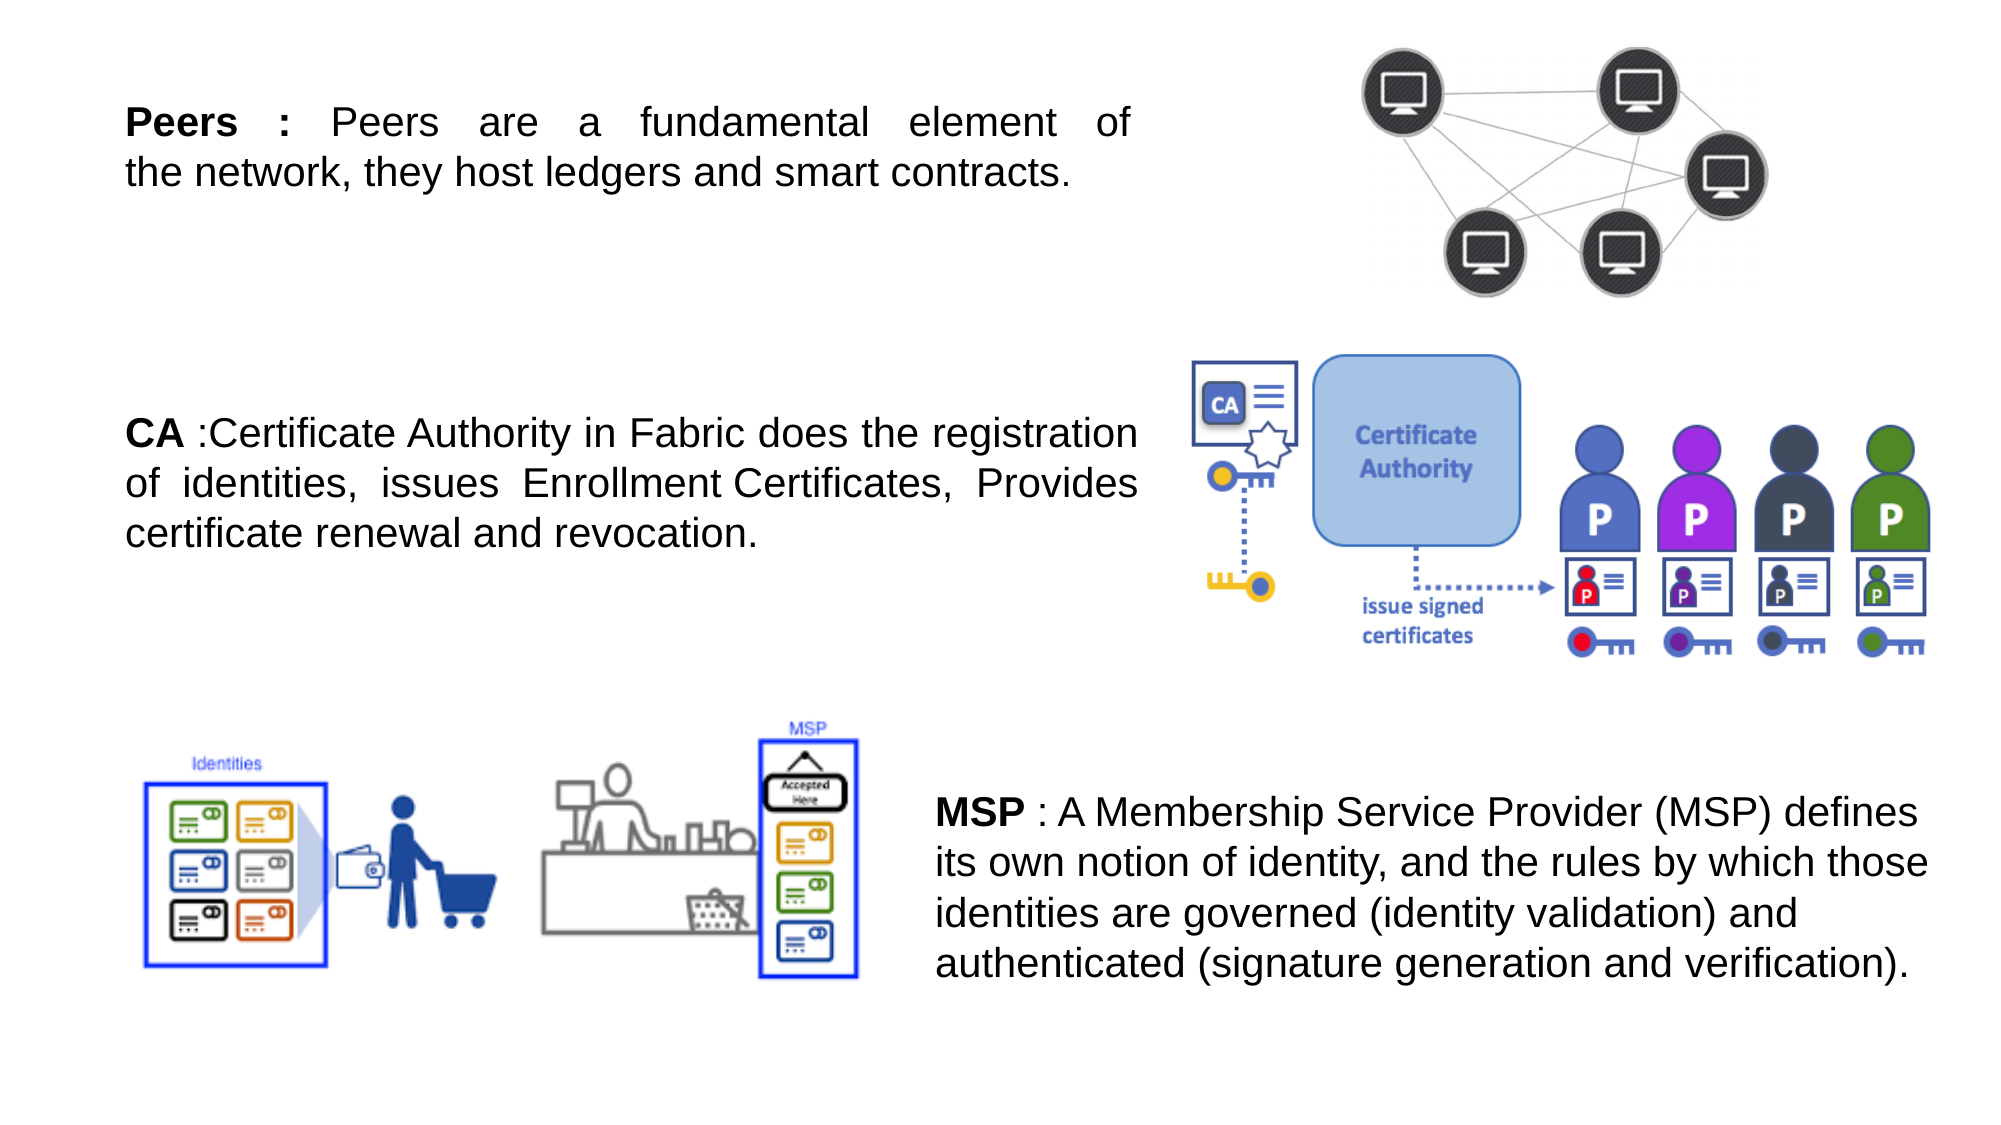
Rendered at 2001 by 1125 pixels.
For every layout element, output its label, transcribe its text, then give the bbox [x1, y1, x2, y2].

picture [1360, 45, 1769, 299]
text_box CA :Certificate Authority in Fabric does the registration of identities, issues Enrollment Certificates, Provides certificate renewal and revocation. [110, 398, 1155, 564]
picture [133, 718, 891, 1001]
text_box Peers : Peers are a fundamental element of the network, they host ledgers and smart contracts. [110, 86, 1146, 202]
picture [1164, 325, 1965, 691]
text_box MSP : A Membership Service Provider (MSP) defines its own notion of identity, and the rules by which those identities are governed (identity validation) and authenticated (signature generation and verification). [920, 777, 1965, 993]
